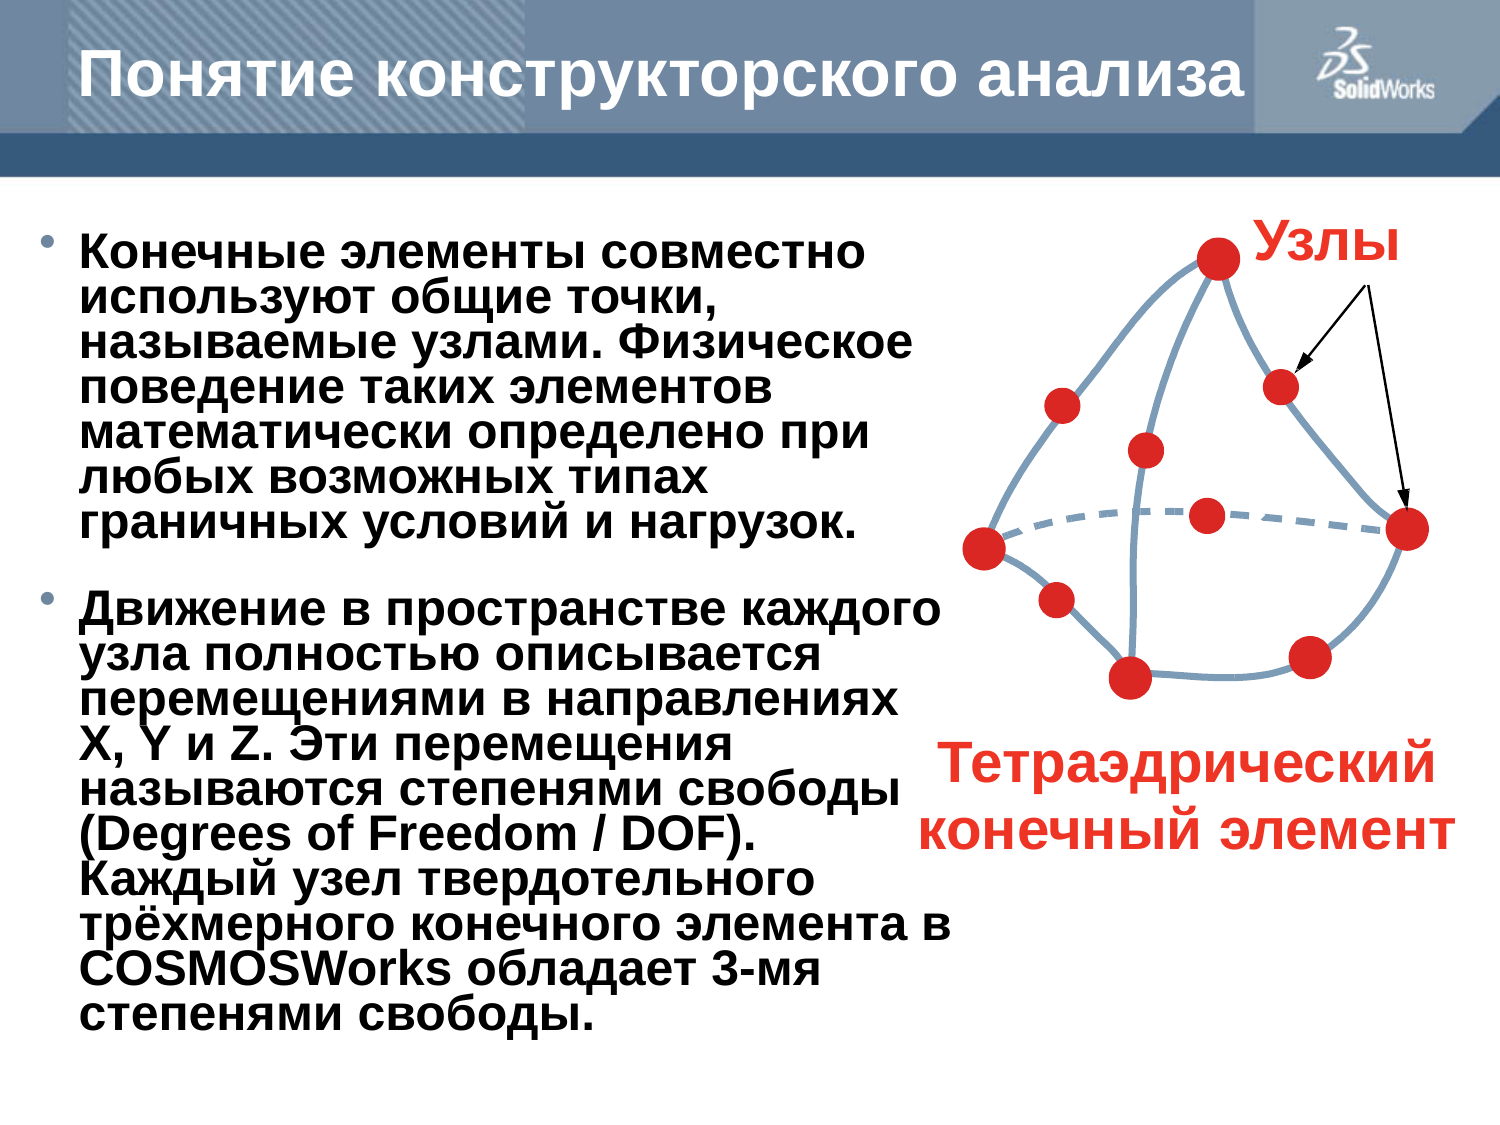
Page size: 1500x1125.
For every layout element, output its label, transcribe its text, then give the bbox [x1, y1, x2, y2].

picture [0, 0, 1500, 1125]
list Конечные элементы совместно используют общие точки, называемые узлами. Физическое поведение таких элементов математически определено при любых возможных типах граничных условий и нагрузок. Движение в пространстве каждого узла полностью описывается перемещениями в направлениях X, Y и Z. Эти перемещения называются степенями свободы (Degrees of Freedom / DOF). Каждый узел твердотельного трёхмерного конечного элемента в COSMOSWorks обладает 3-мя степенями свободы. [24, 224, 975, 1088]
title Понятие конструкторского анализа [62, 7, 1288, 146]
text_box Узлы [1238, 200, 1494, 282]
text_box Тетраэдрический конечный элемент [864, 744, 1500, 865]
